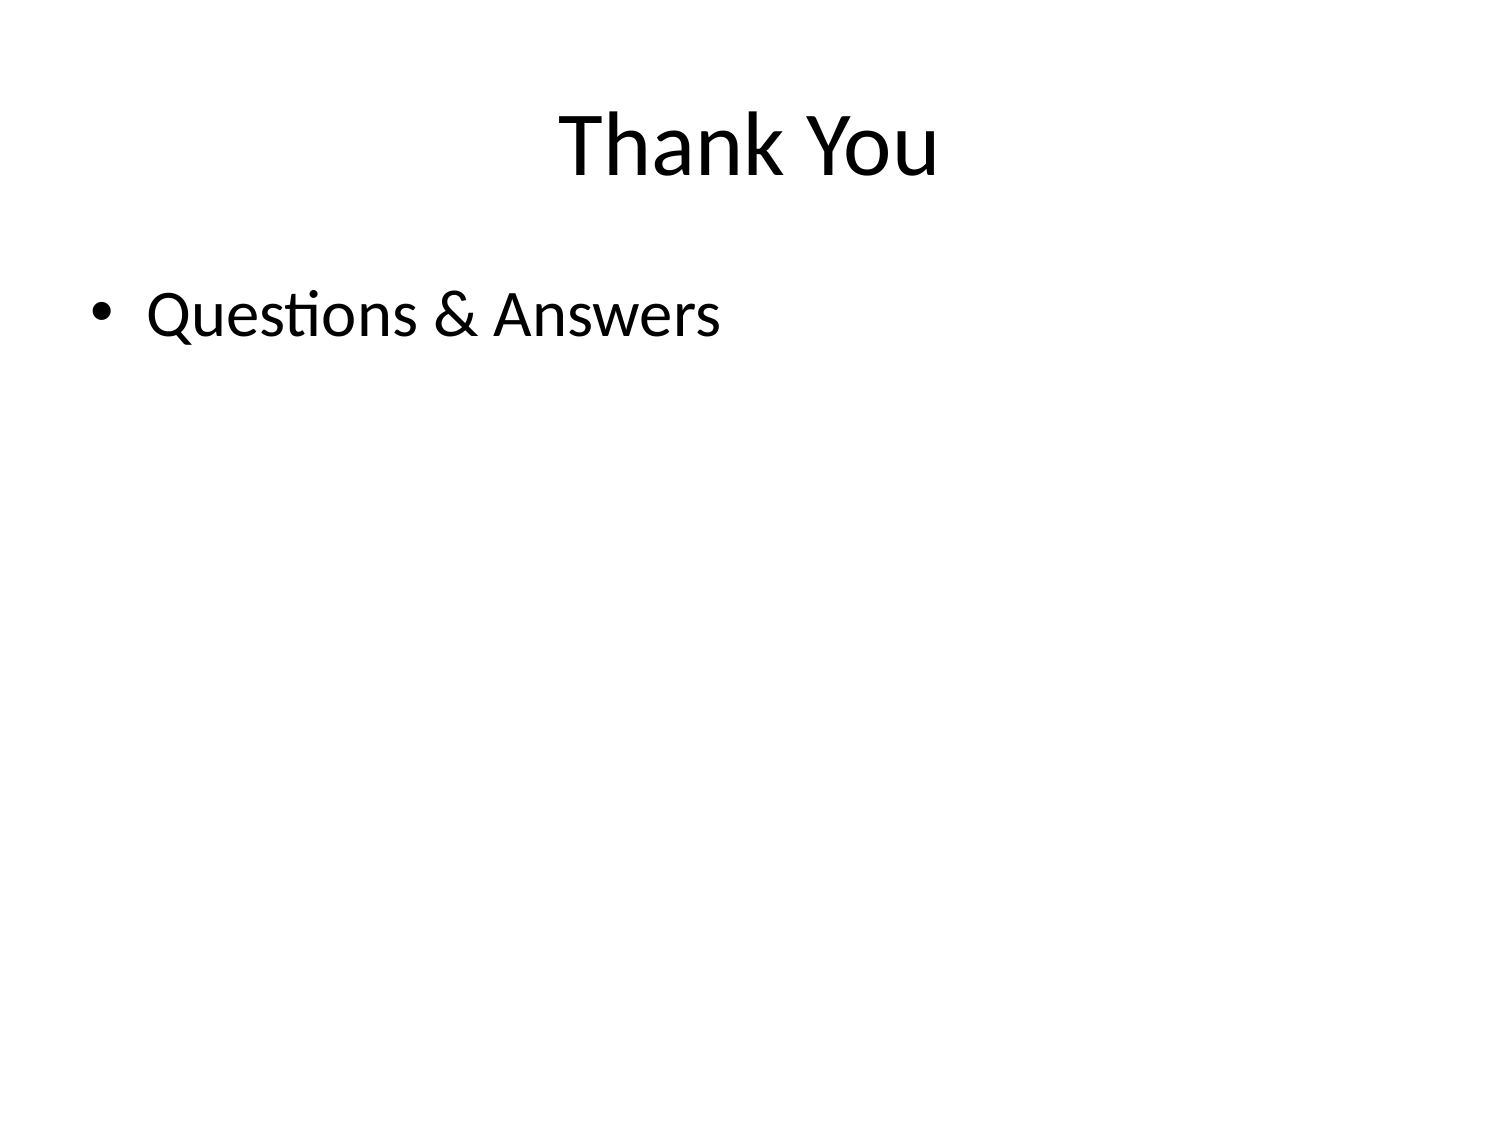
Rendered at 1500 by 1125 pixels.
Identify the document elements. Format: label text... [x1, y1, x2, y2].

title Thank You [75, 45, 1425, 233]
list Questions & Answers [75, 262, 1425, 1005]
